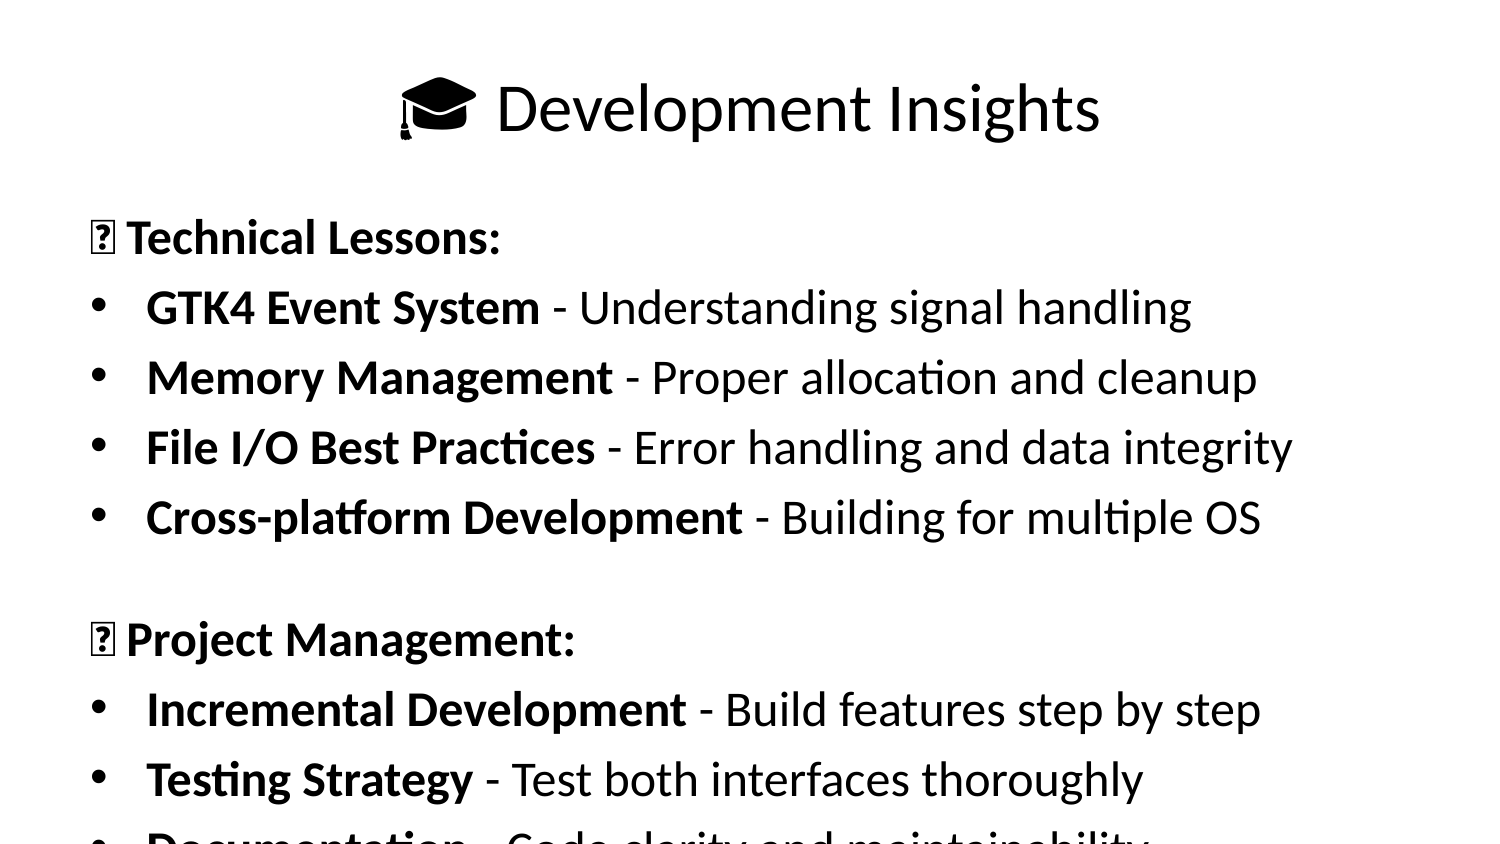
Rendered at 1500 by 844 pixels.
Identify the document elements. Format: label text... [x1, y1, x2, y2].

title 🎓 Development Insights [75, 33, 1425, 175]
list 💡 Technical Lessons: GTK4 Event System - Understanding signal handling Memory Management - Proper allocation and cleanup File I/O Best Practices - Error handling and data integrity Cross-platform Development - Building for multiple OS 🎯 Project Management: Incremental Development - Build features step by step Testing Strategy - Test both interfaces thoroughly Documentation - Code clarity and maintainability User Experience - Design for both novice and power users 🚀 Personal Growth: Enhanced C programming skills GUI development experience System design understanding Problem-solving capabilities [📸 PHOTO PLACEHOLDER: Development timeline or learning journey visualization] [75, 196, 1425, 754]
